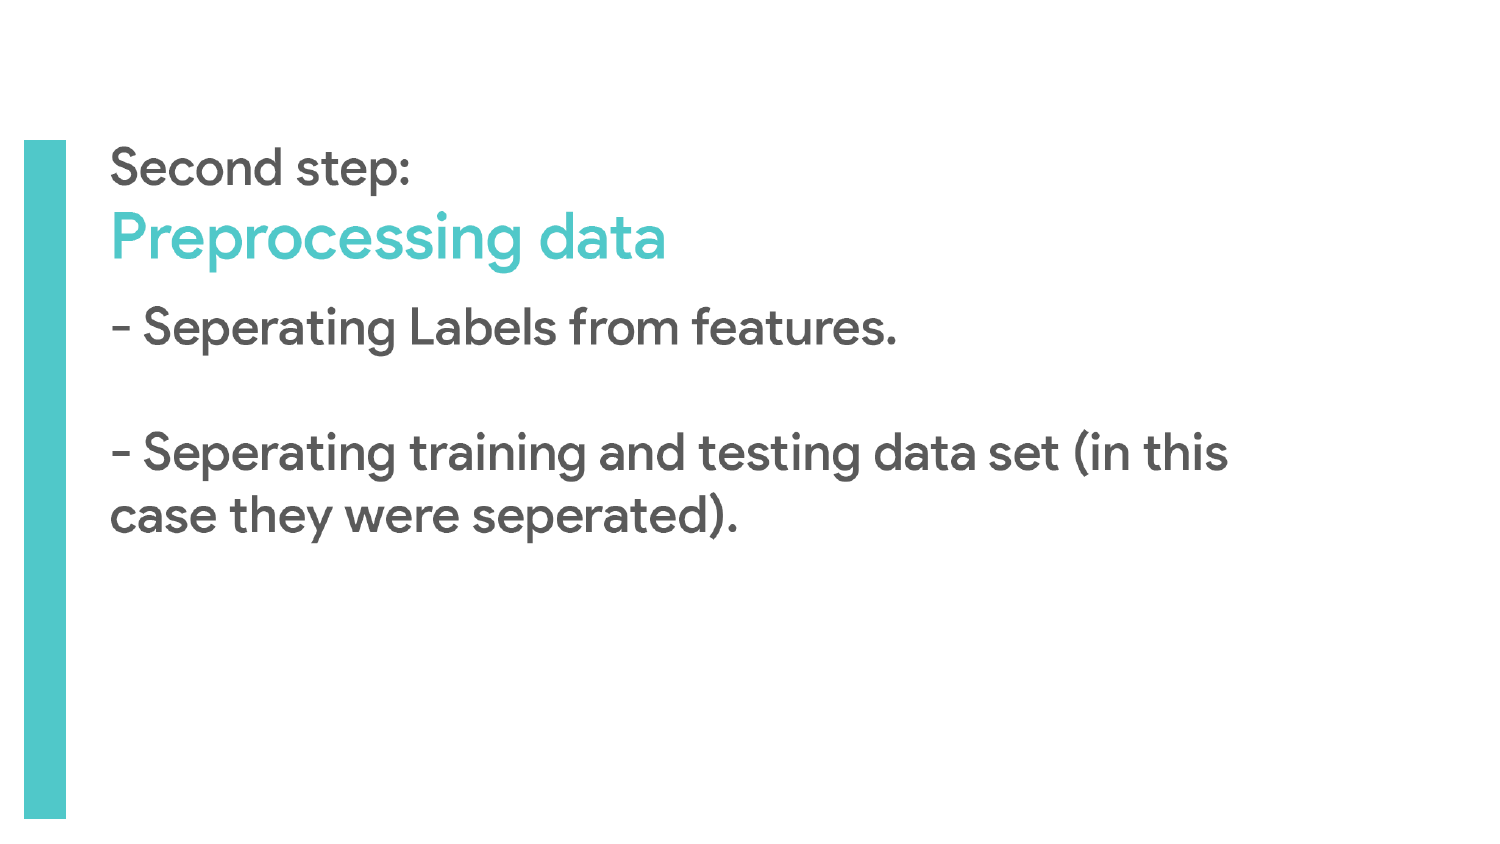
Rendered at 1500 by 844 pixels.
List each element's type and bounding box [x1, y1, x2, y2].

picture [24, 24, 1449, 819]
